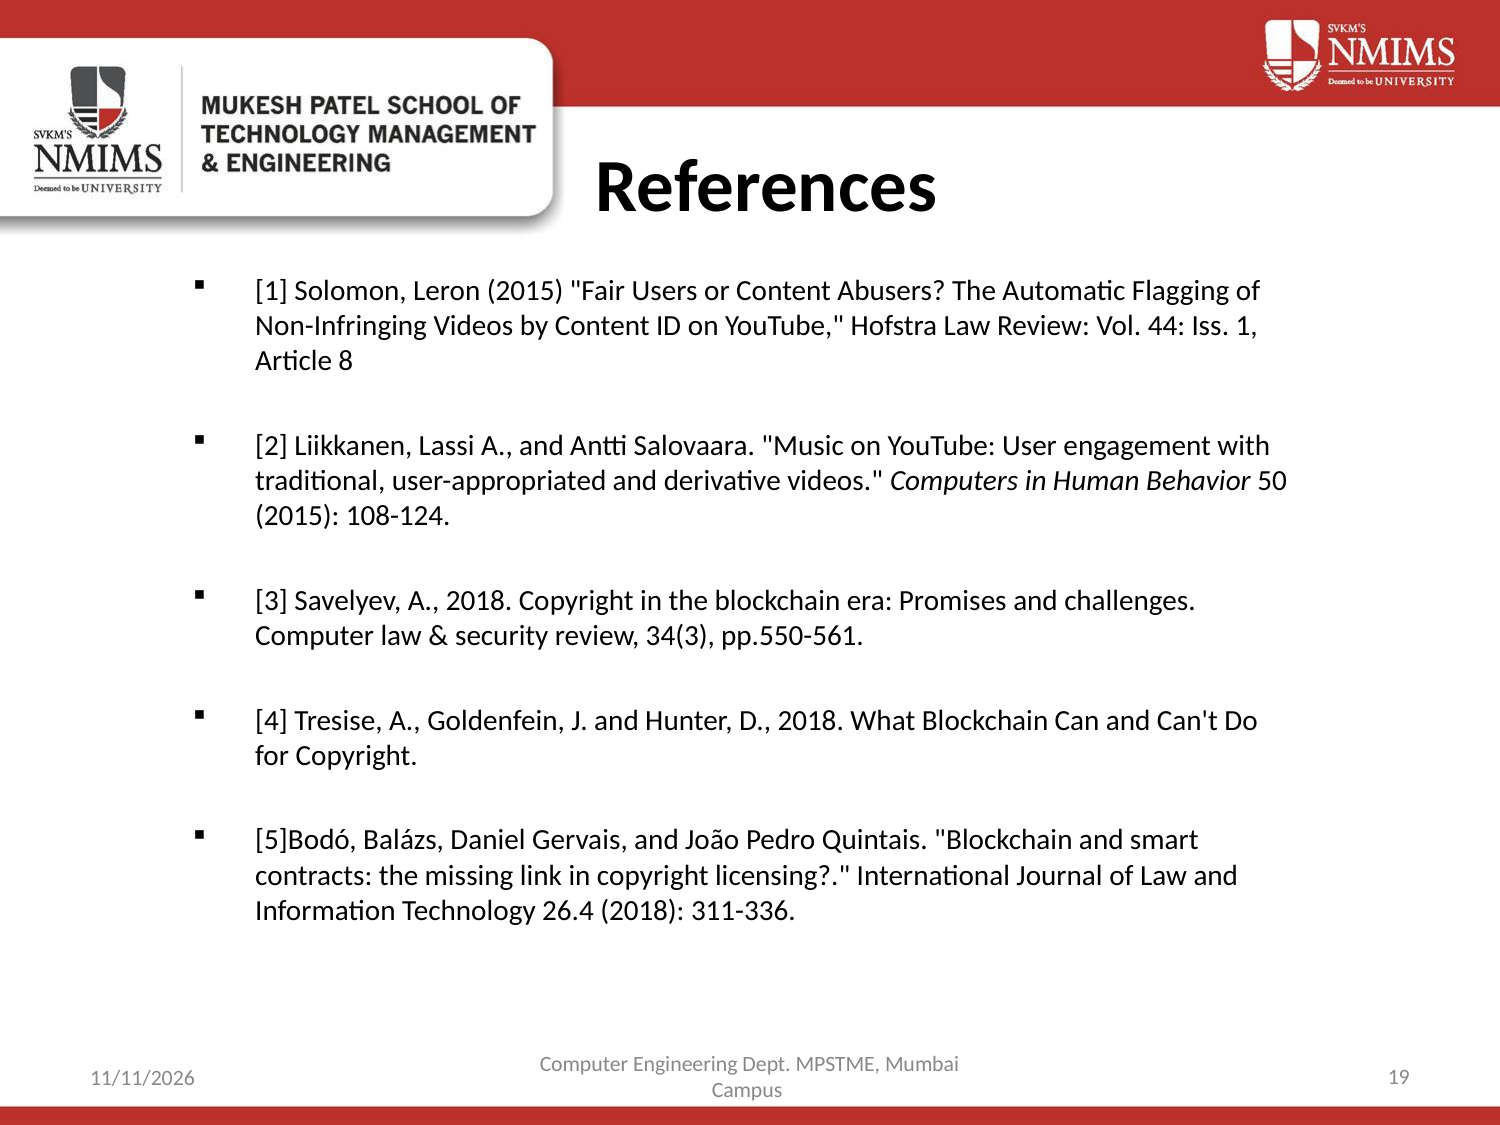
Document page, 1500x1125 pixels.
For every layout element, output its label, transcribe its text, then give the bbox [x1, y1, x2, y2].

title References [91, 106, 1442, 257]
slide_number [75, 1046, 425, 1107]
picture [0, 0, 1500, 1125]
text_box [1] Solomon, Leron (2015) "Fair Users or Content Abusers? The Automatic Flagging of Non-Infringing Videos by Content ID on YouTube," Hofstra Law Review: Vol. 44: Iss. 1, Article 8 [2] Liikkanen, Lassi A., and Antti Salovaara. "Music on YouTube: User engagement with traditional, user-appropriated and derivative videos." Computers in Human Behavior 50 (2015): 108-124. [3] Savelyev, A., 2018. Copyright in the blockchain era: Promises and challenges. Computer law & security review, 34(3), pp.550-561. [4] Tresise, A., Goldenfein, J. and Hunter, D., 2018. What Blockchain Can and Can't Do for Copyright. [5]Bodó, Balázs, Daniel Gervais, and João Pedro Quintais. "Blockchain and smart contracts: the missing link in copyright licensing?." International Journal of Law and Information Technology 26.4 (2018): 311-336. [165, 256, 1305, 932]
footer Computer Engineering Dept. MPSTME, Mumbai Campus [512, 1045, 988, 1106]
slide_number 19 [1074, 1045, 1425, 1106]
